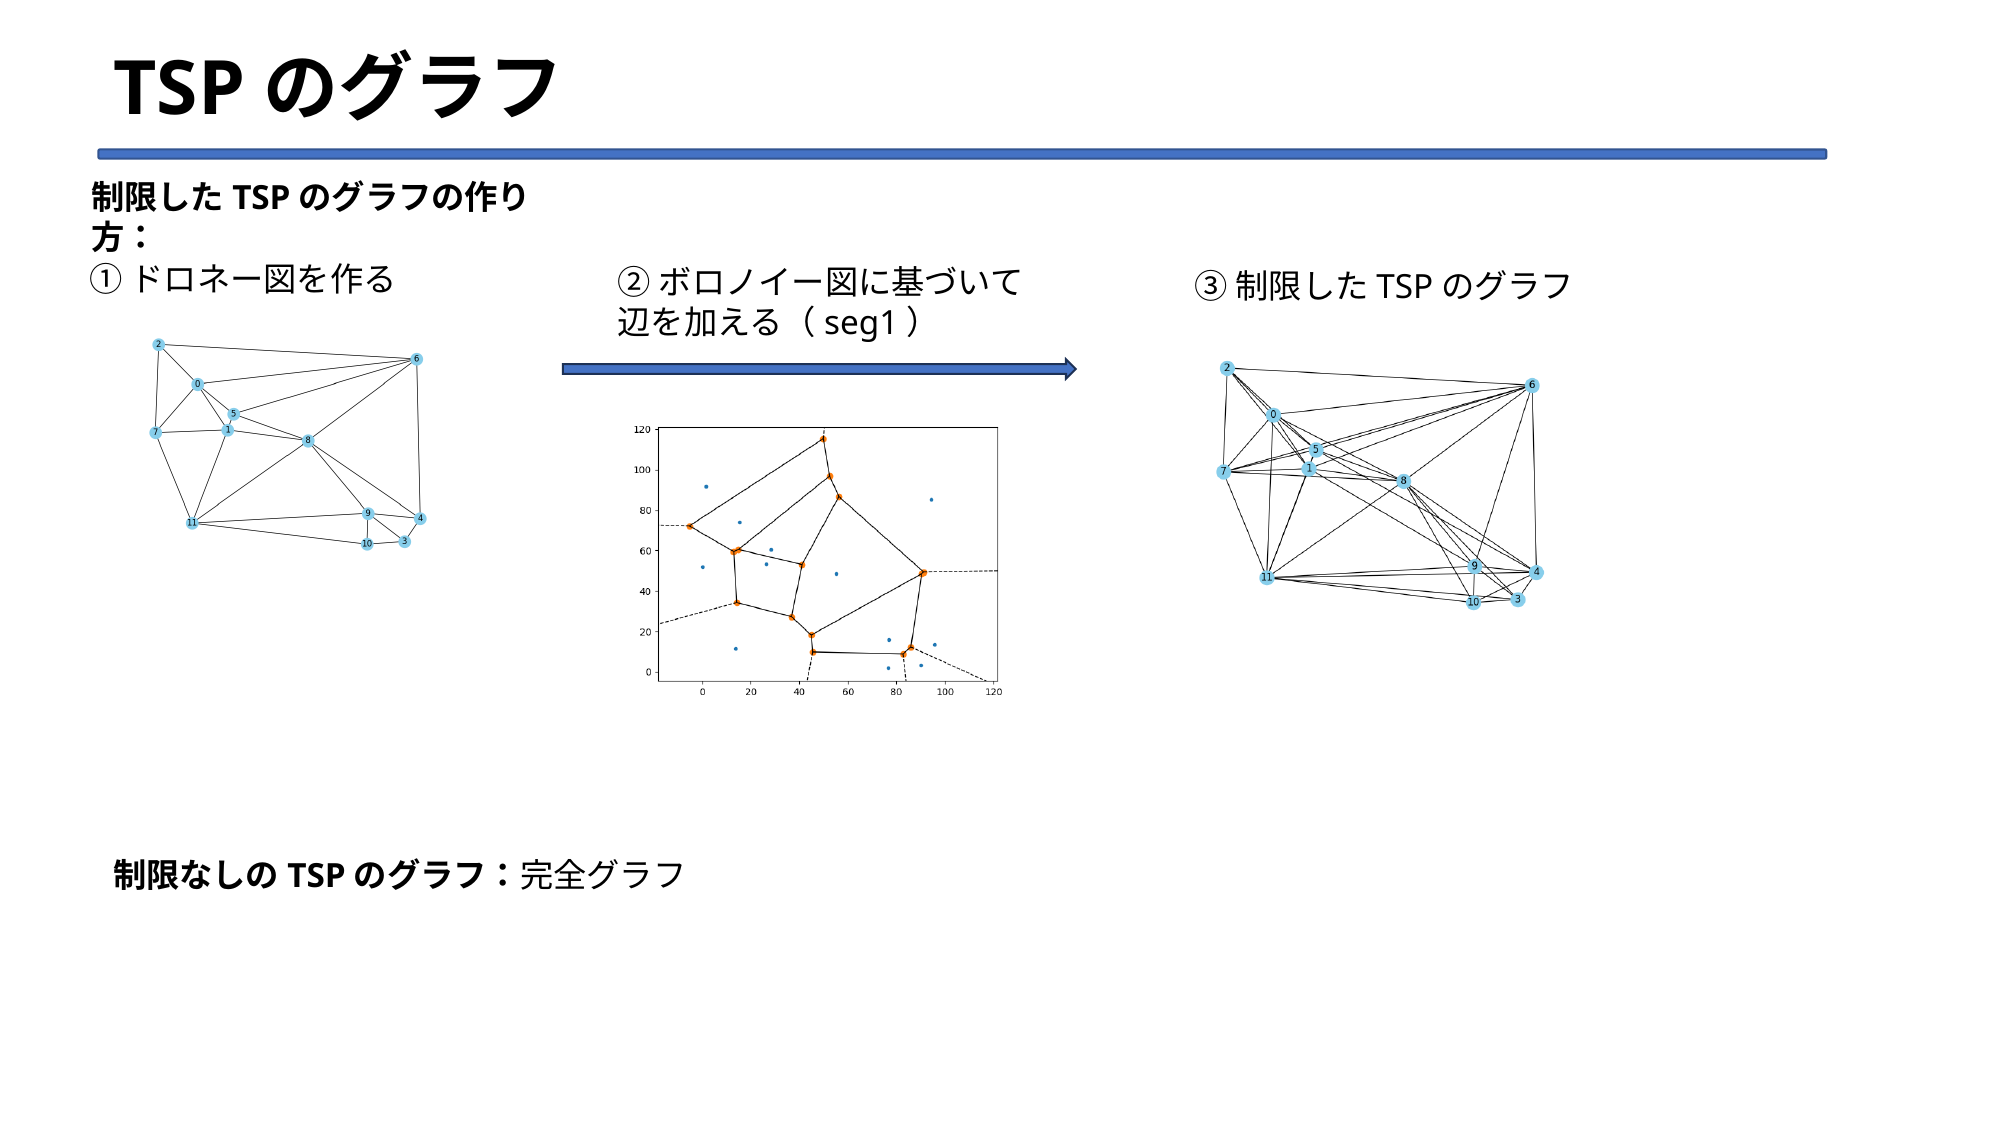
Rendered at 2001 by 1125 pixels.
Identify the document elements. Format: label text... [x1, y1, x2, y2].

text_box ①ドロネー図を作る [74, 250, 412, 306]
picture [1190, 343, 1569, 627]
text_box ②ボロノイー図に基づいて 辺を加える（seg1） [602, 254, 1039, 349]
text_box 制限なしのTSPのグラフ：完全グラフ [98, 846, 755, 902]
text_box ③制限したTSPのグラフ [1179, 258, 1589, 313]
text_box [561, 356, 1078, 382]
picture [603, 387, 1041, 717]
text_box 制限したTSPのグラフの作り方： [76, 168, 598, 264]
picture [127, 323, 448, 565]
text_box [97, 148, 1828, 160]
title TSPのグラフ [98, 40, 1827, 140]
